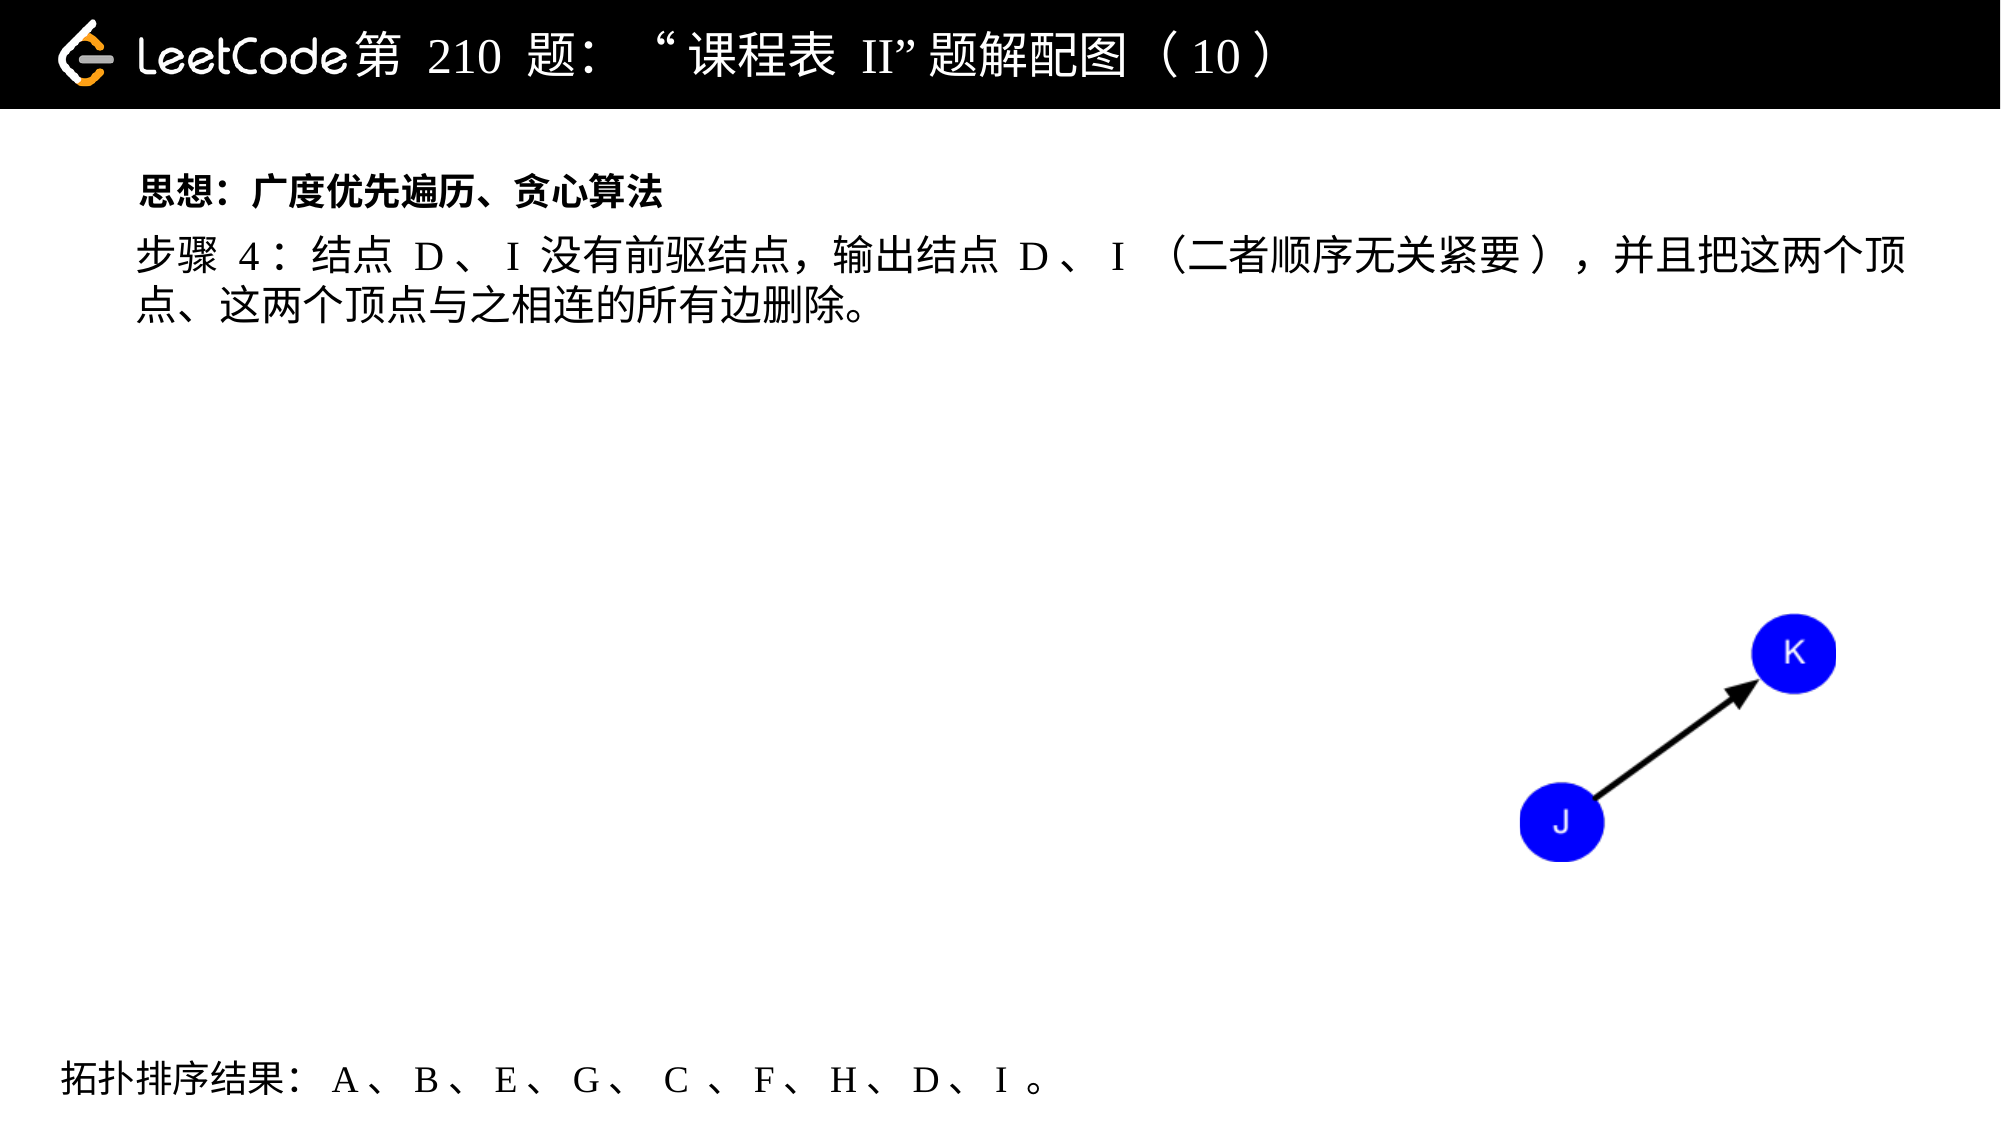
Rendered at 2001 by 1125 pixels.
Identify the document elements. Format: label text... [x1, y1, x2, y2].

picture [57, 14, 347, 100]
picture [1519, 613, 1836, 862]
text_box 思想：广度优先遍历、贪心算法 [124, 160, 679, 221]
text_box 第 210 题：“ 课程表 II”题解配图（10） [339, 16, 1318, 92]
text_box 拓扑排序结果：A、B、E、G、 C 、F、H、D、I 。 [45, 1047, 1079, 1108]
text_box 步骤 4：结点 D、I 没有前驱结点，输出结点 D、I （二者顺序无关紧要 ），并且把这两个顶点、这两个顶点与之相连的所有边删除。 [121, 221, 1954, 336]
